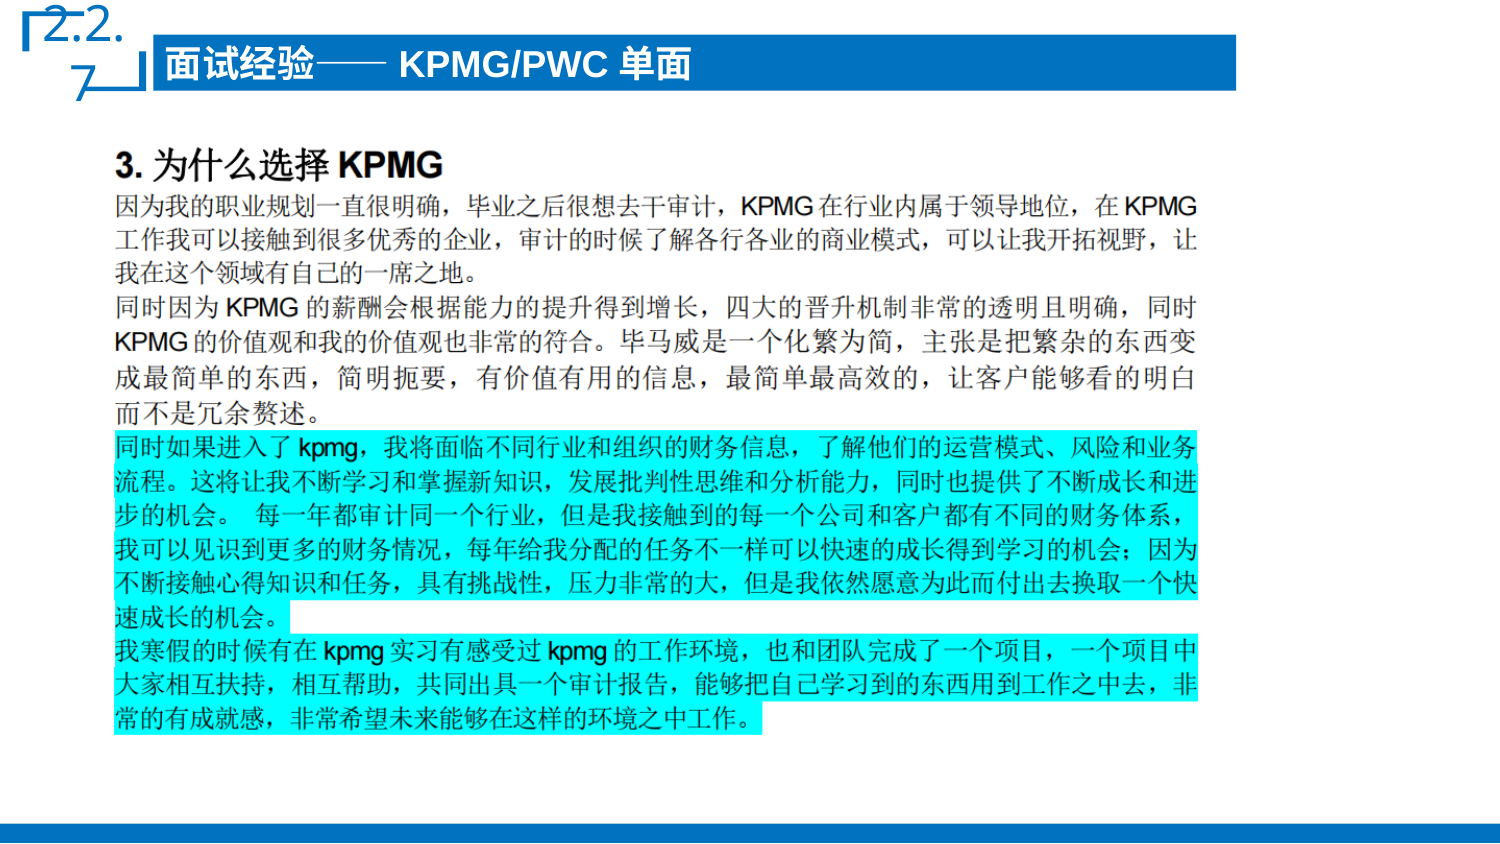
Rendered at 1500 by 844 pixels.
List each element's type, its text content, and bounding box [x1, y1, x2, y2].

text_box [0, 822, 1500, 844]
text_box 2.2.7 [84, 51, 147, 92]
text_box 面试经验——KPMG/PWC单面 [153, 34, 1237, 91]
picture [64, 114, 1319, 762]
text_box 2.2.7 [22, 11, 85, 52]
